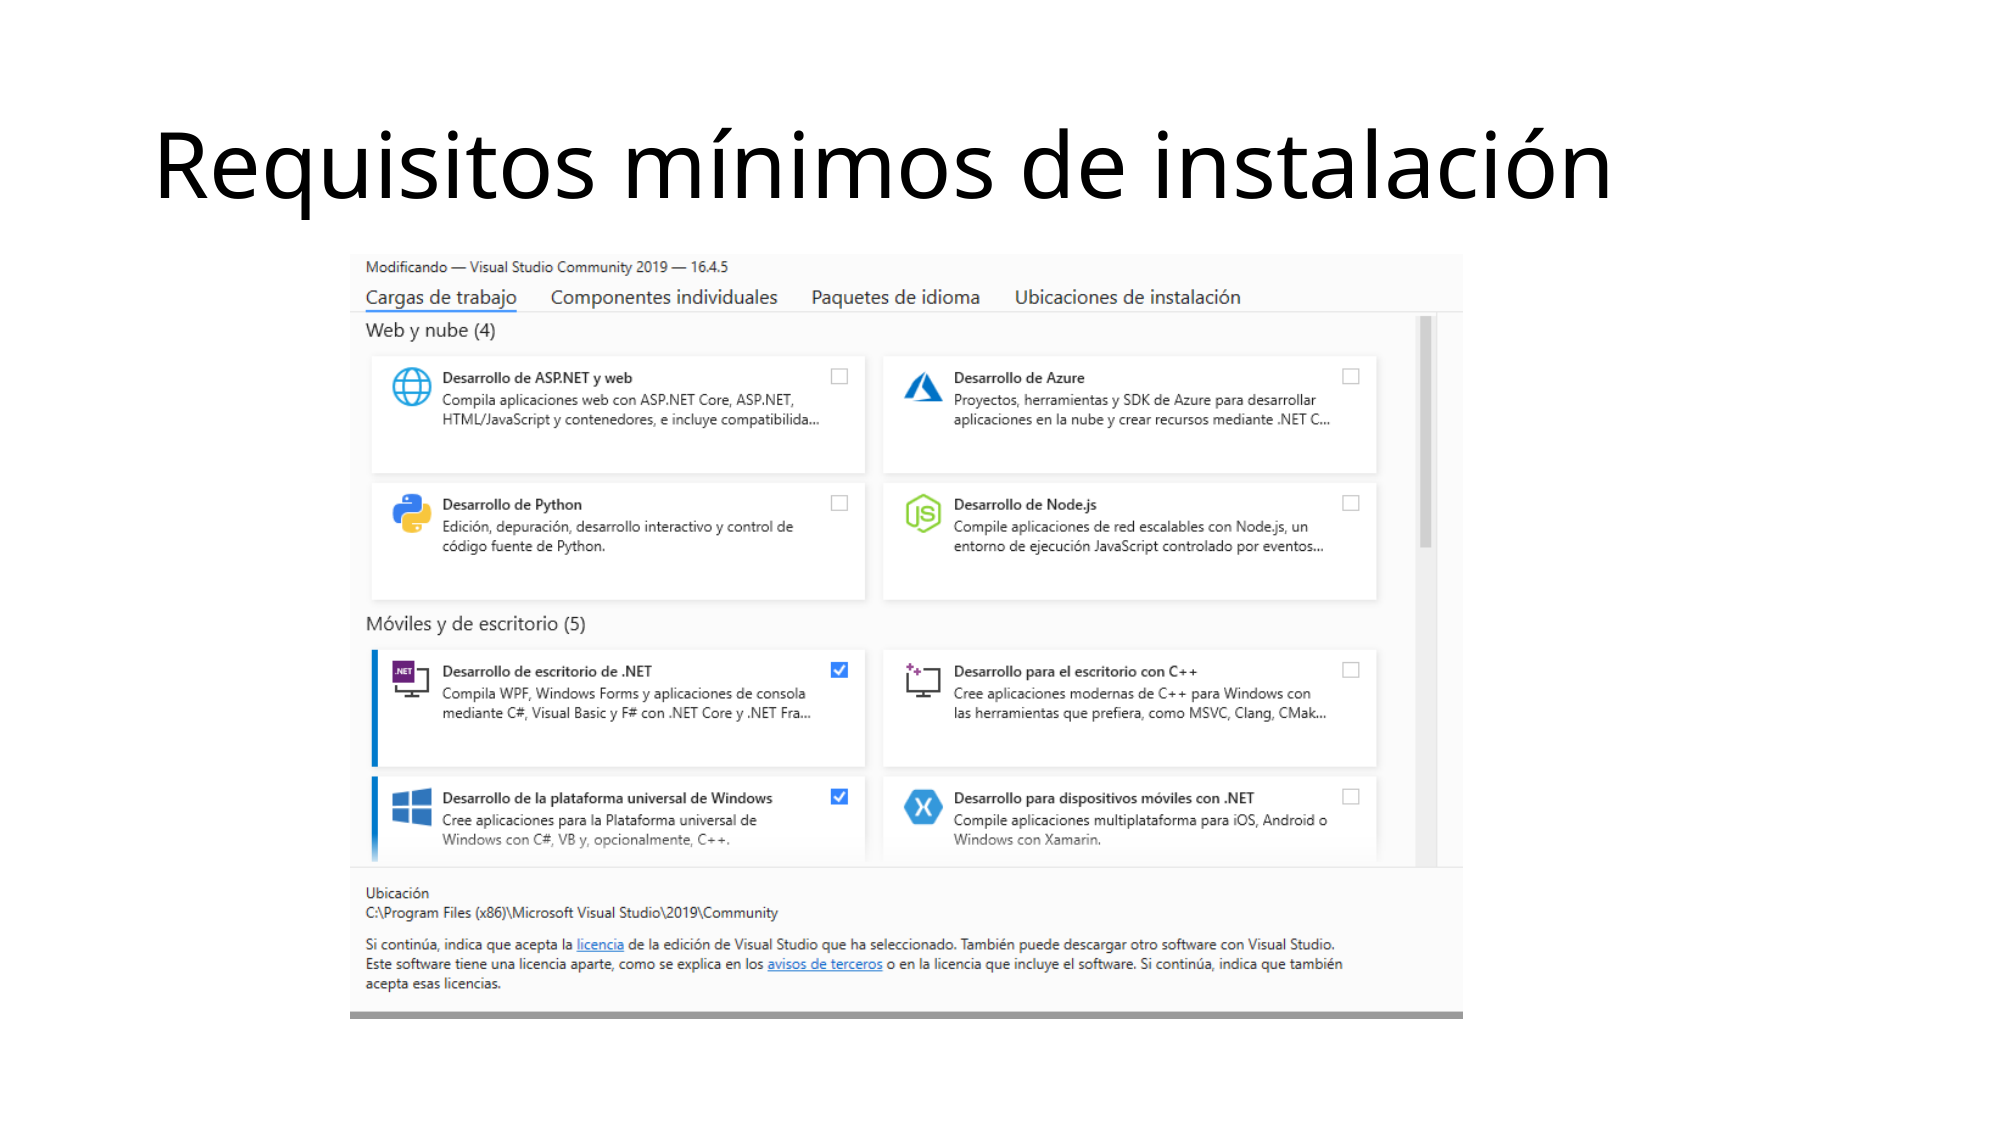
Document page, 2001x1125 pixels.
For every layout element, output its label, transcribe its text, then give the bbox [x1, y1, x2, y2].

title Requisitos mínimos de instalación [137, 59, 1863, 278]
picture [350, 254, 1463, 1019]
